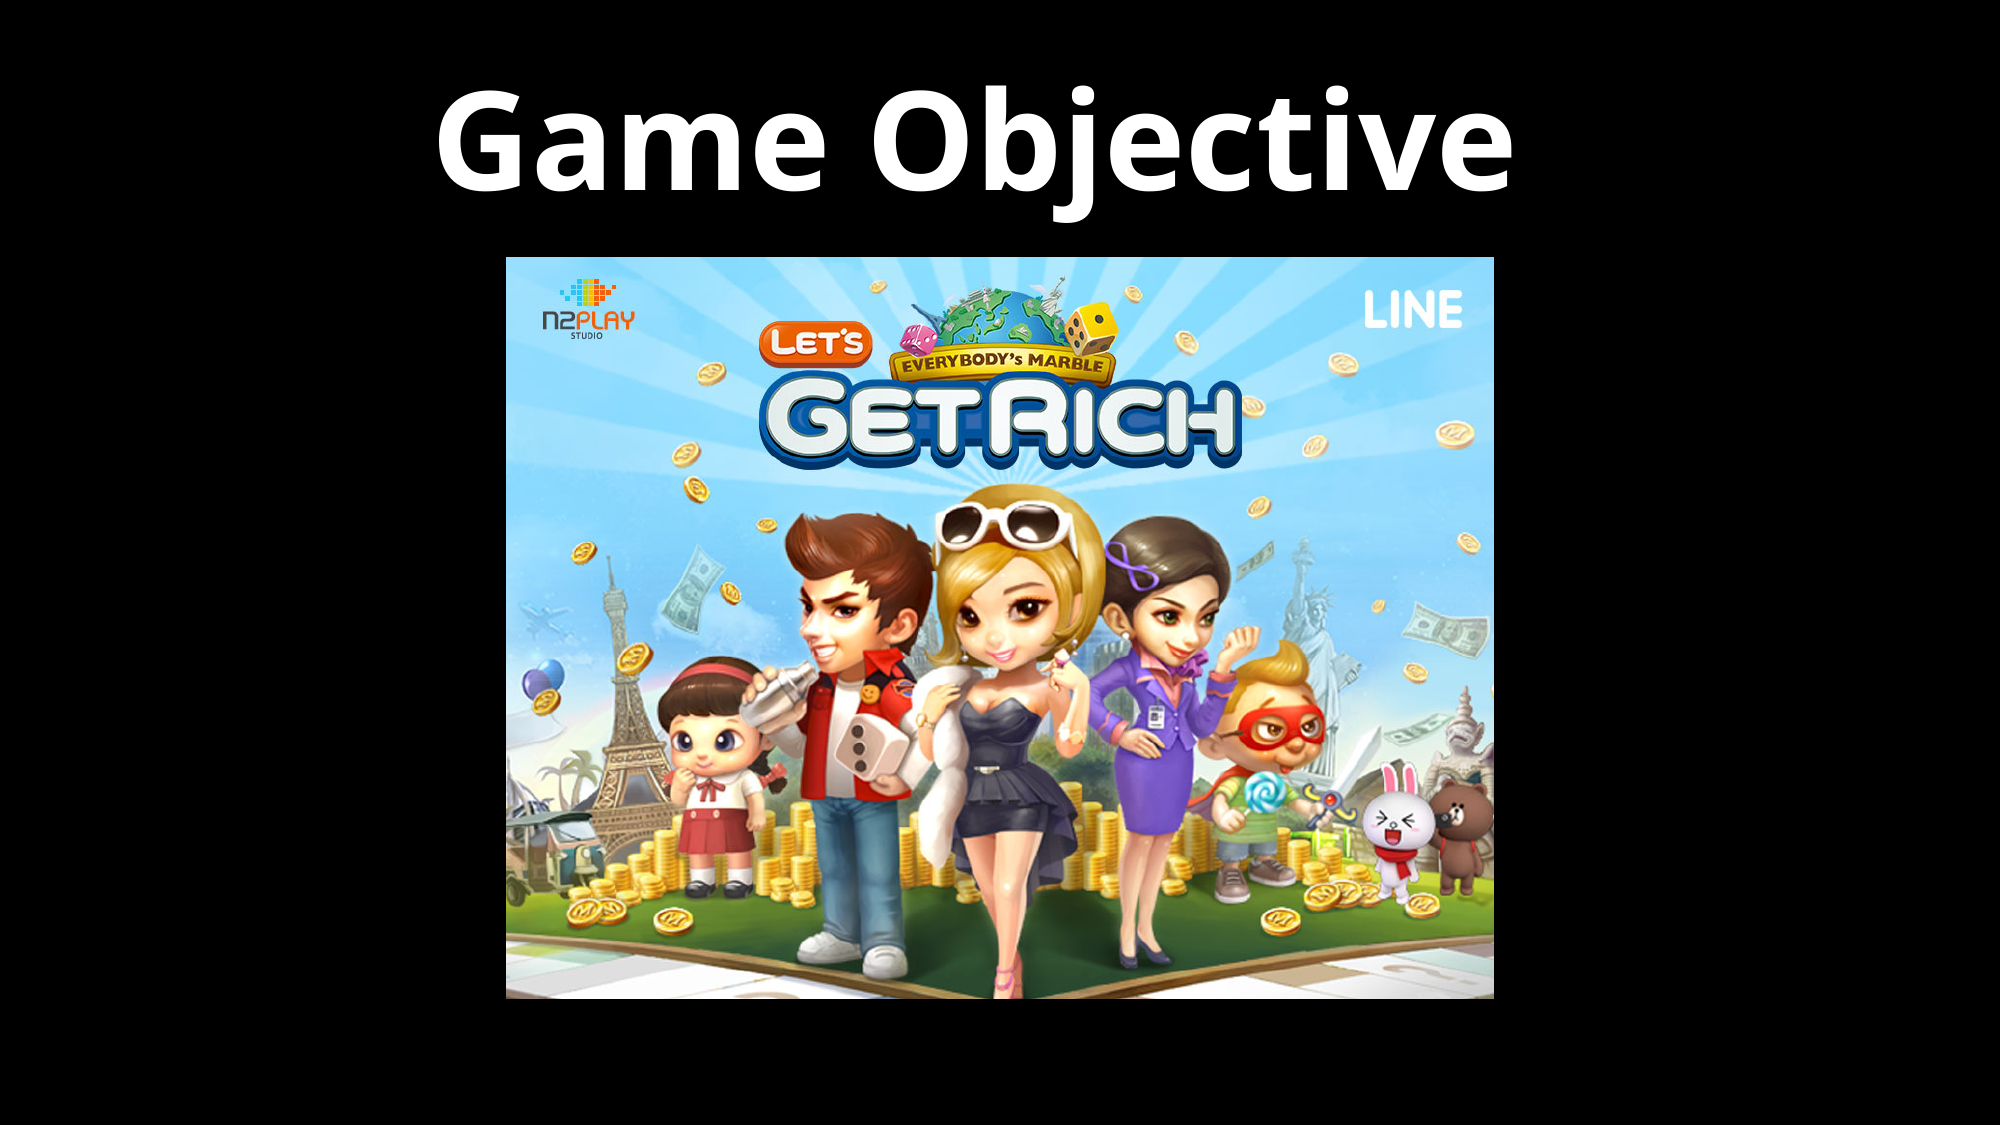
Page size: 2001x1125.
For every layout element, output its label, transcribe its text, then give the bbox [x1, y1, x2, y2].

picture [505, 257, 1495, 1000]
text_box Game Objective [417, 45, 1533, 226]
